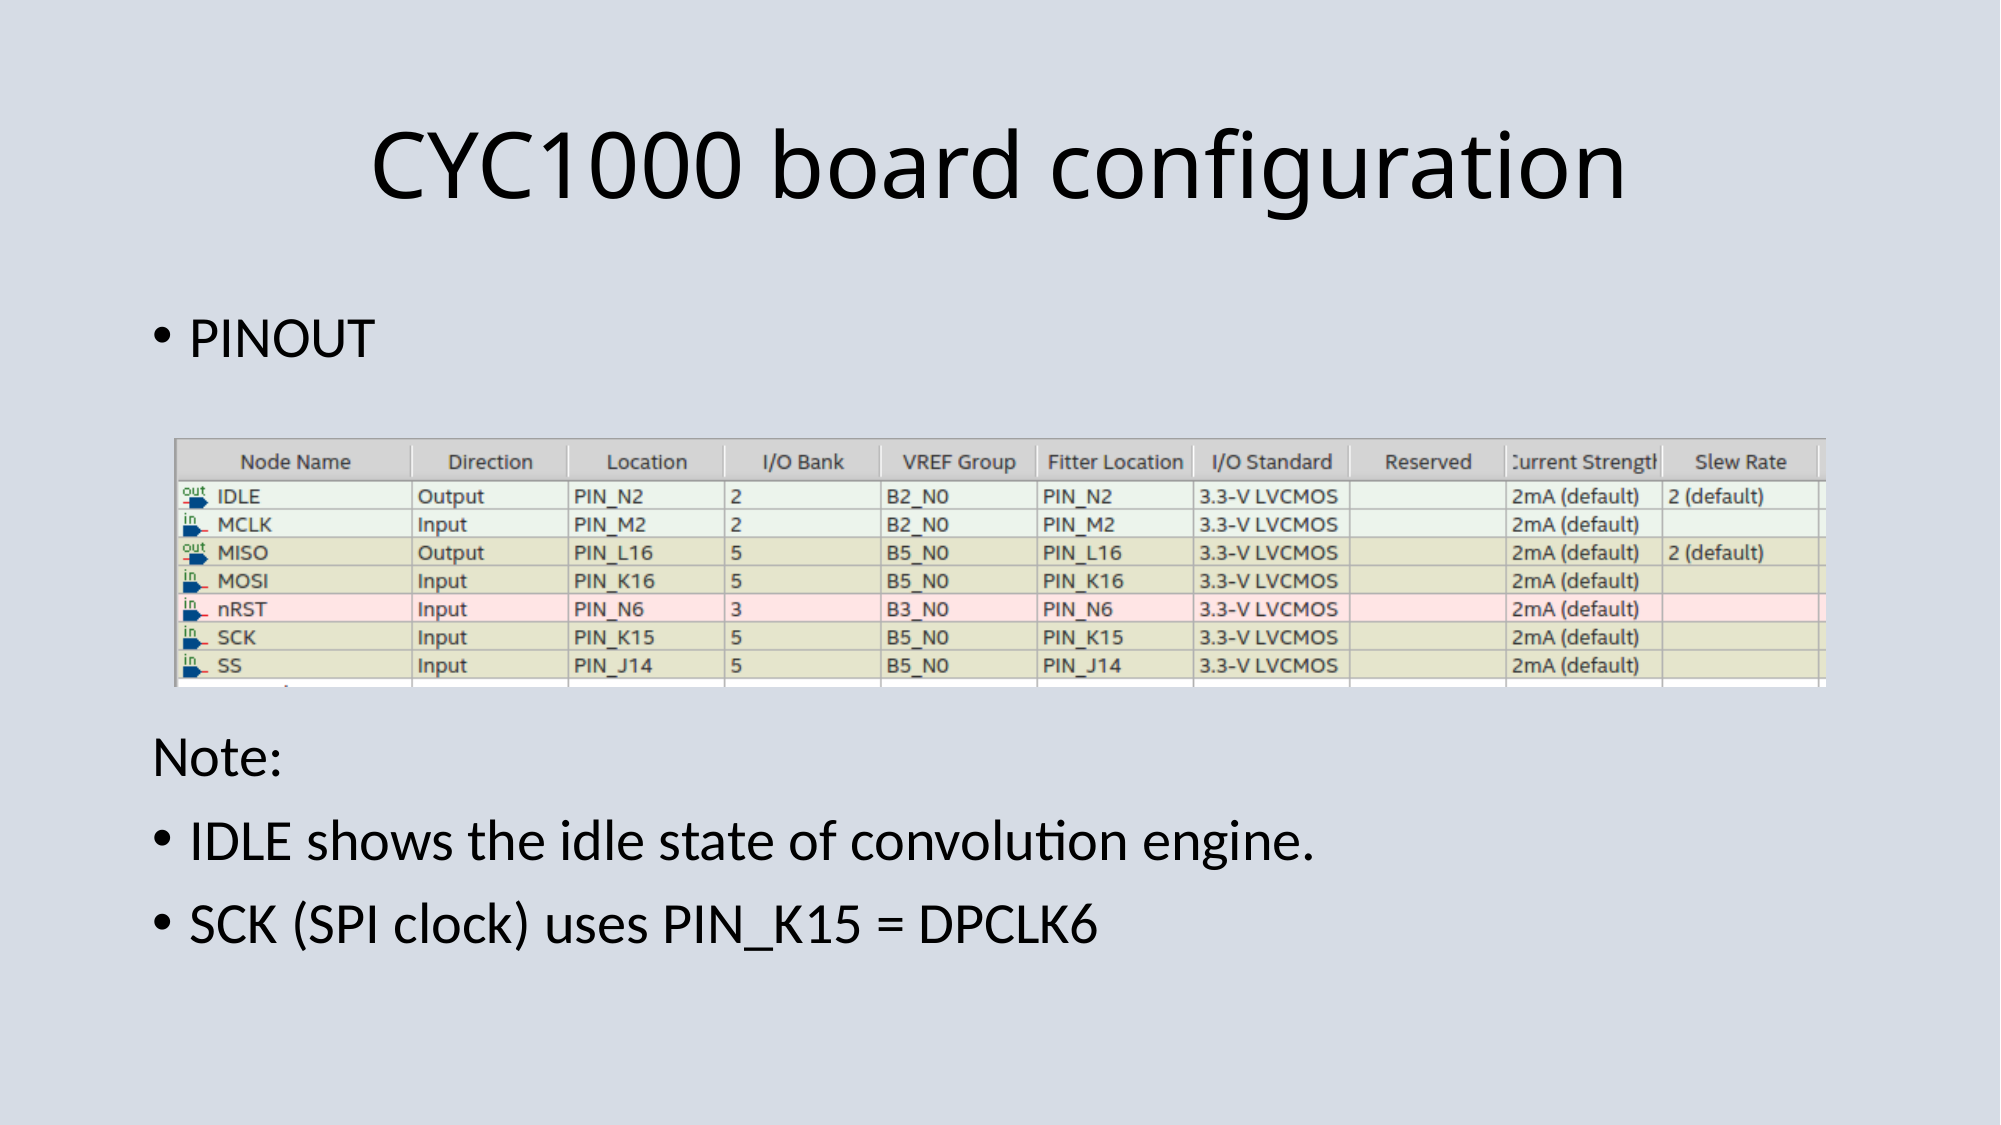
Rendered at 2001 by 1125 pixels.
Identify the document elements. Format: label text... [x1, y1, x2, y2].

list PINOUT Note: IDLE shows the idle state of convolution engine. SCK (SPI clock) uses PIN_K15 = DPCLK6 [137, 299, 1863, 1014]
title CYC1000 board configuration [137, 59, 1863, 278]
picture [174, 438, 1826, 687]
